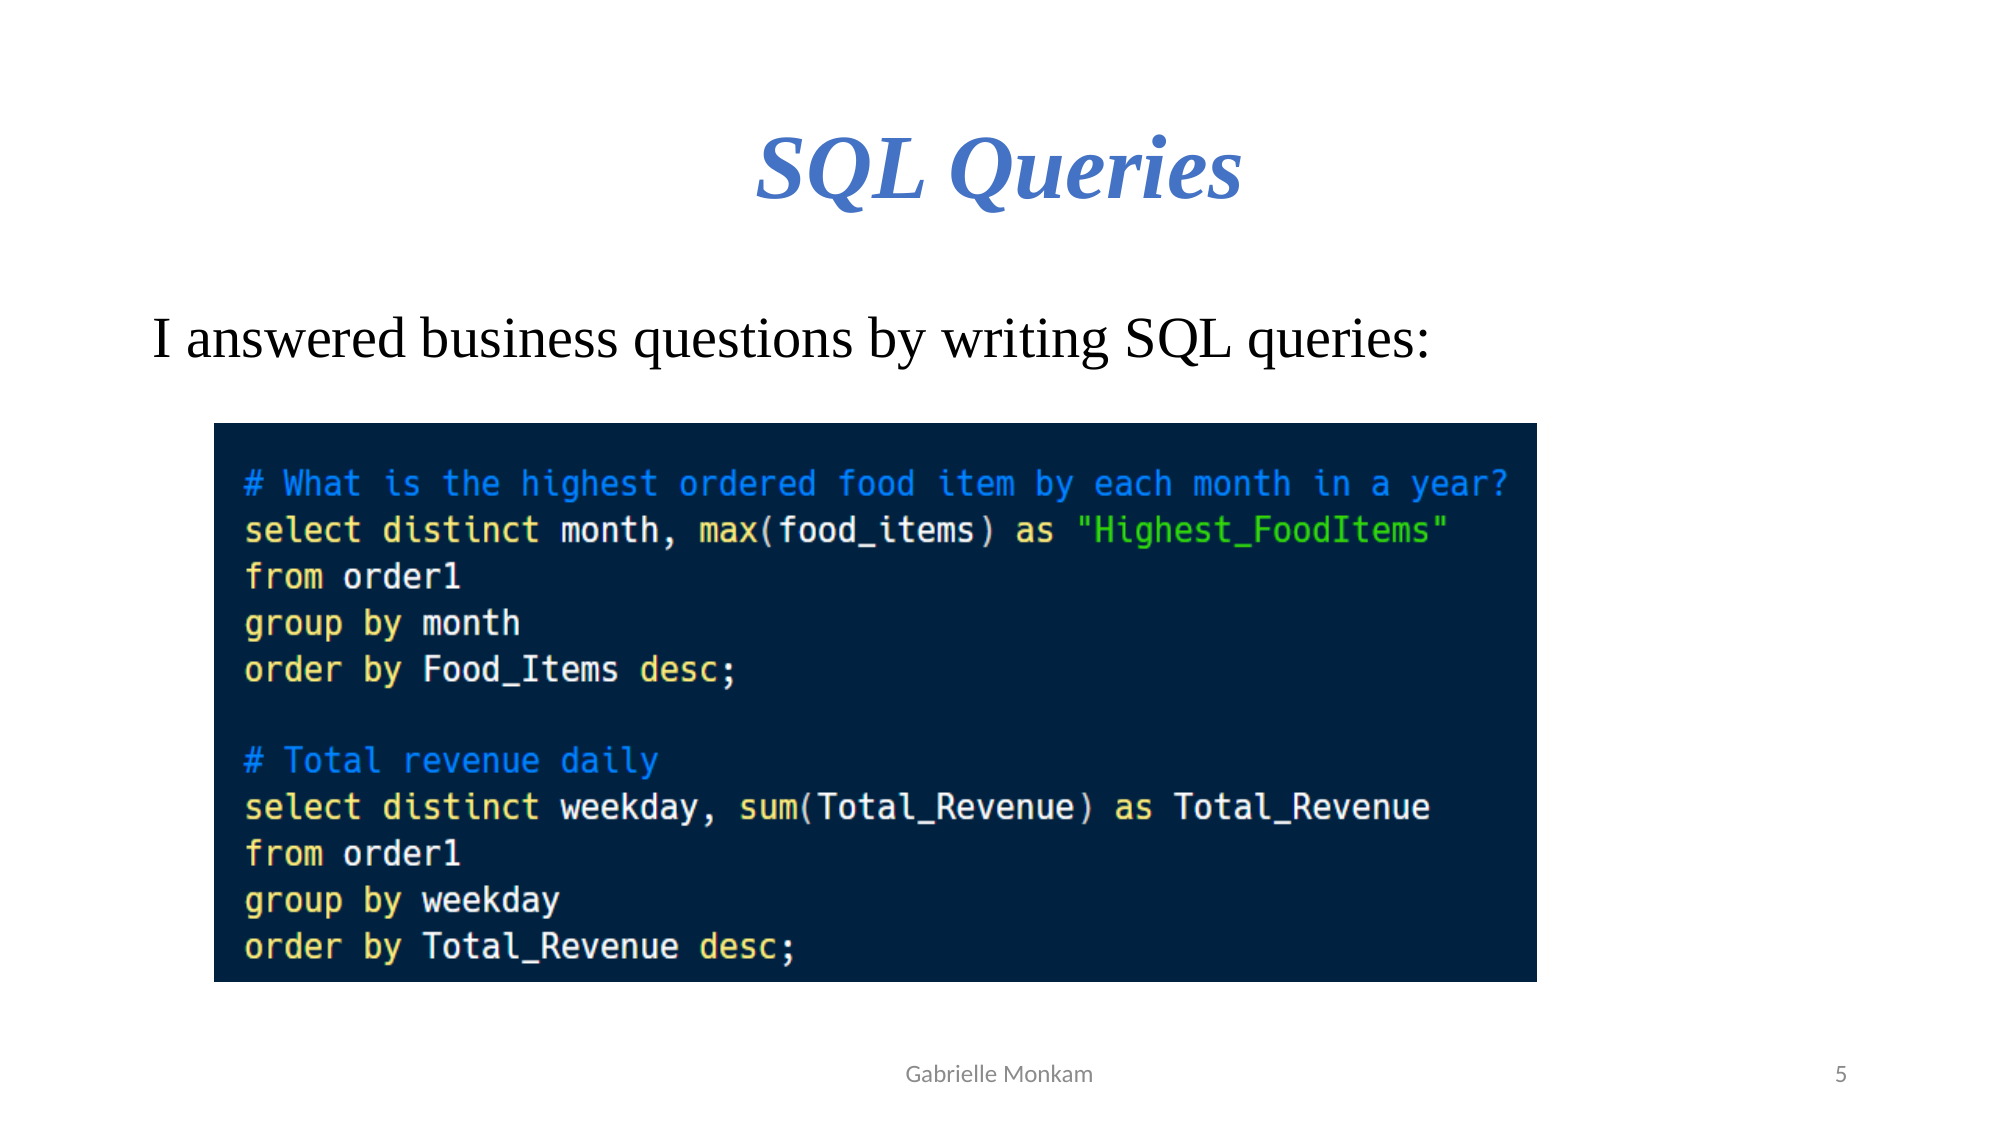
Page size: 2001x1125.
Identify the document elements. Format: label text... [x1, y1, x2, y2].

list I answered business questions by writing SQL queries: [137, 299, 1863, 1014]
title SQL Queries [137, 59, 1863, 278]
slide_number 5 [1412, 1042, 1863, 1103]
footer Gabrielle Monkam [662, 1042, 1338, 1103]
picture [214, 423, 1537, 982]
